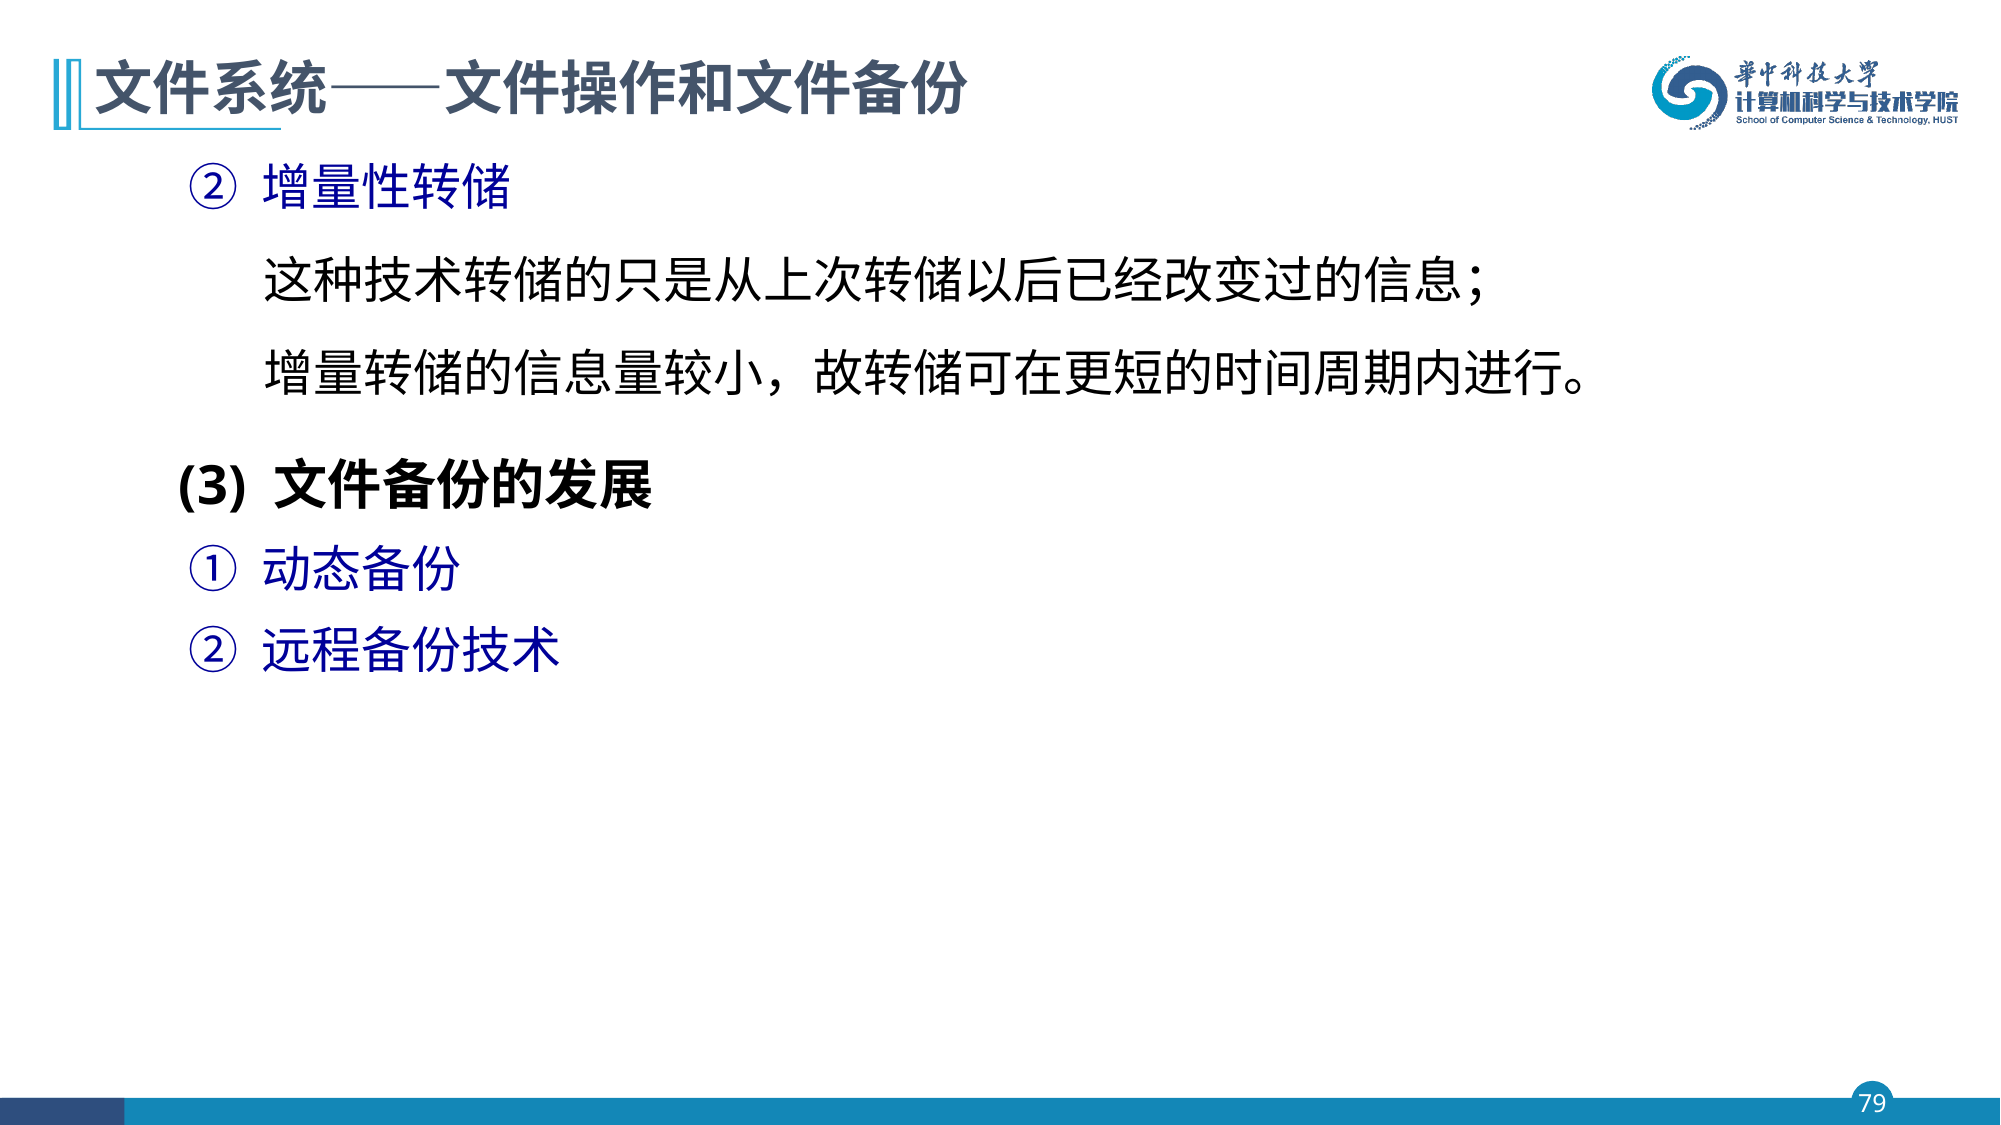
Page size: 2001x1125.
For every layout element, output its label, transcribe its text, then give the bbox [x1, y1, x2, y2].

picture [1653, 56, 1958, 130]
title 文件系统——文件操作和文件备份 [80, 51, 1653, 136]
text_box ② 增量性转储 这种技术转储的只是从上次转储以后已经改变过的信息； 增量转储的信息量较小，故转储可在更短的时间周期内进行。 (3) 文件备份的发展 ① 动态备份 ② 远程备份技术 [79, 136, 1653, 687]
picture [1653, 56, 1678, 79]
